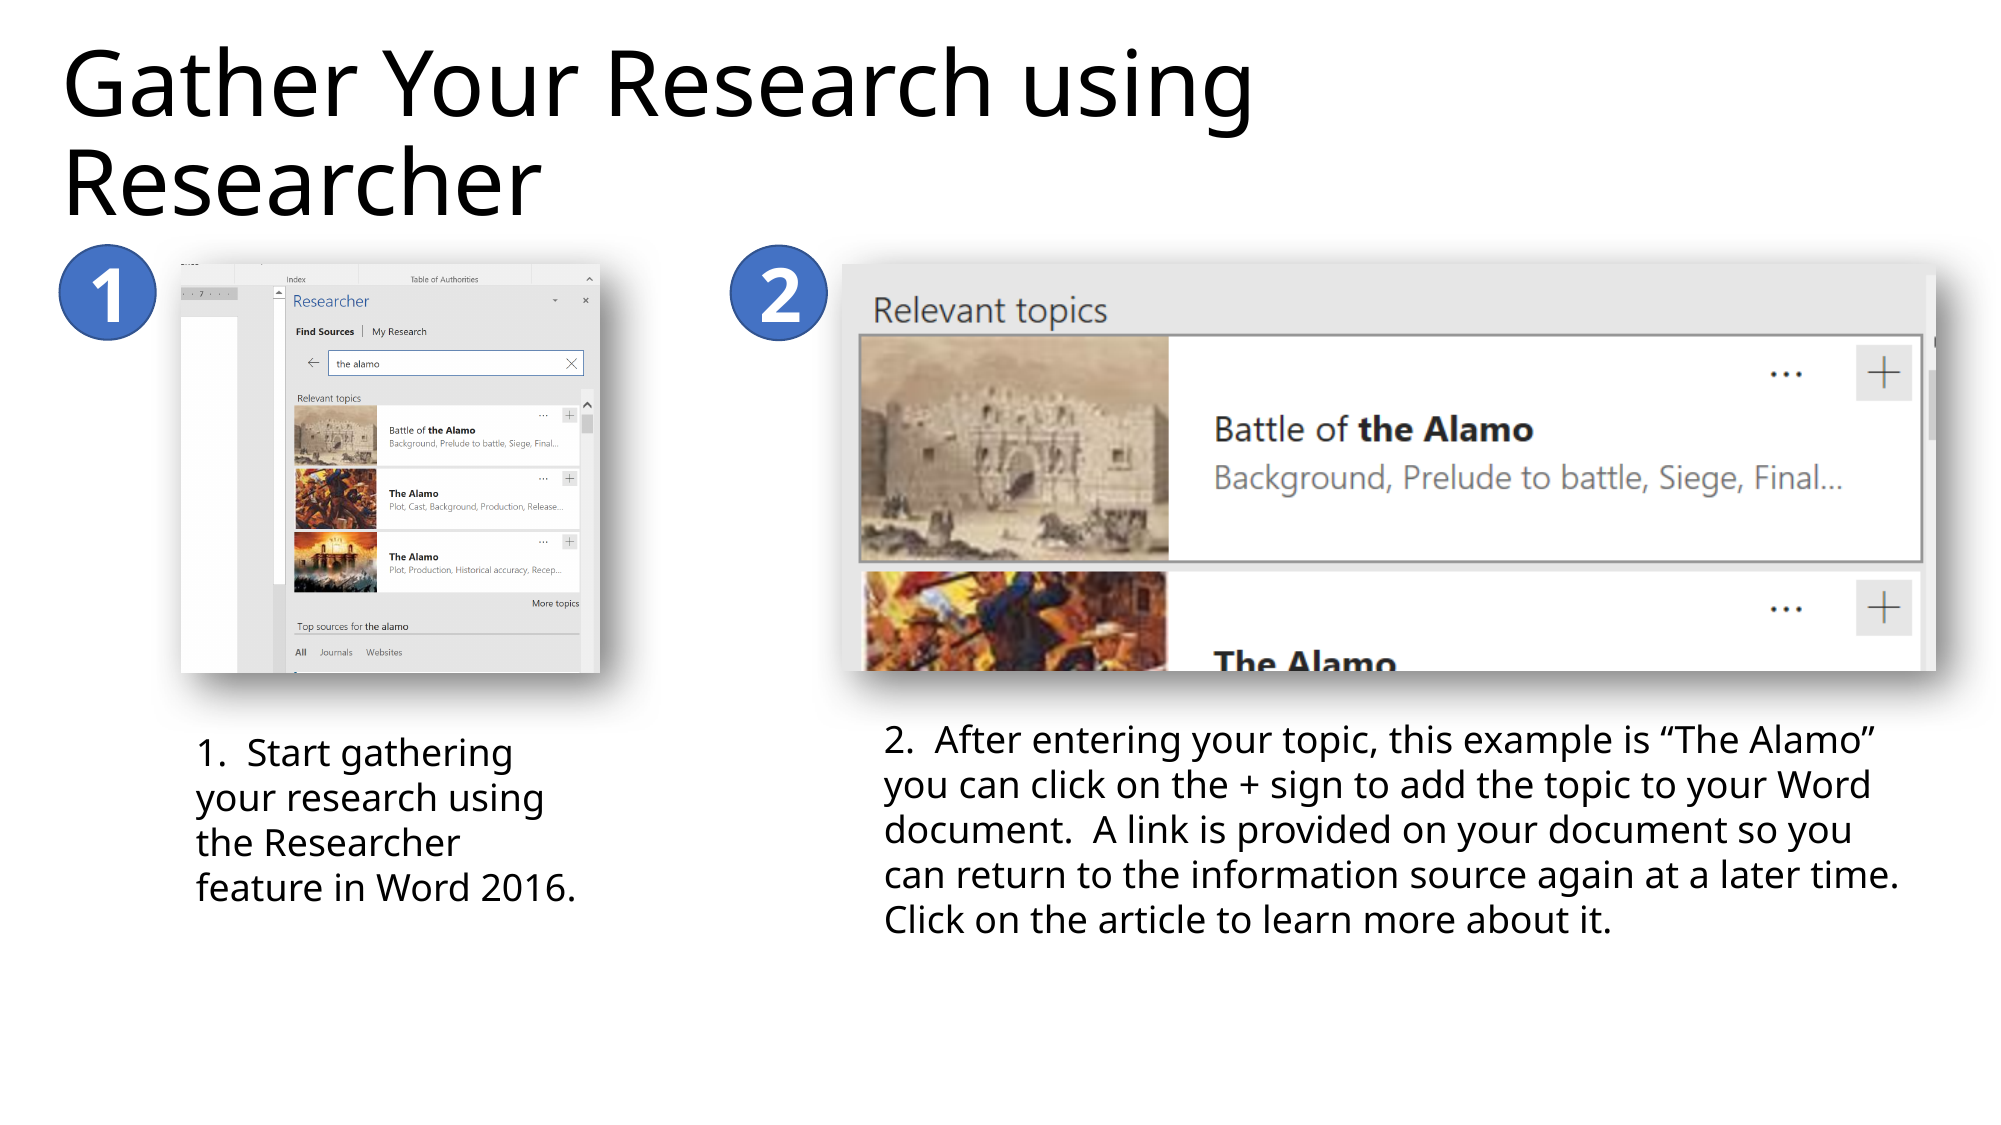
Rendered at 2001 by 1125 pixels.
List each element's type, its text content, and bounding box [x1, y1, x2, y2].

text_box 2. After entering your topic, this example is “The Alamo” you can click on the + sign to add the topic to your Word document. A link is provided on your document so you can return to the information source again at a later time. Click on the article to learn more about it. [869, 708, 1936, 949]
title Gather Your Research using Researcher [46, 27, 1772, 246]
text_box 1. Start gathering your research using the Researcher feature in Word 2016. [181, 721, 600, 917]
text_box 2 [729, 244, 828, 342]
text_box 1 [58, 244, 157, 341]
picture [180, 264, 600, 673]
picture [842, 264, 1936, 671]
